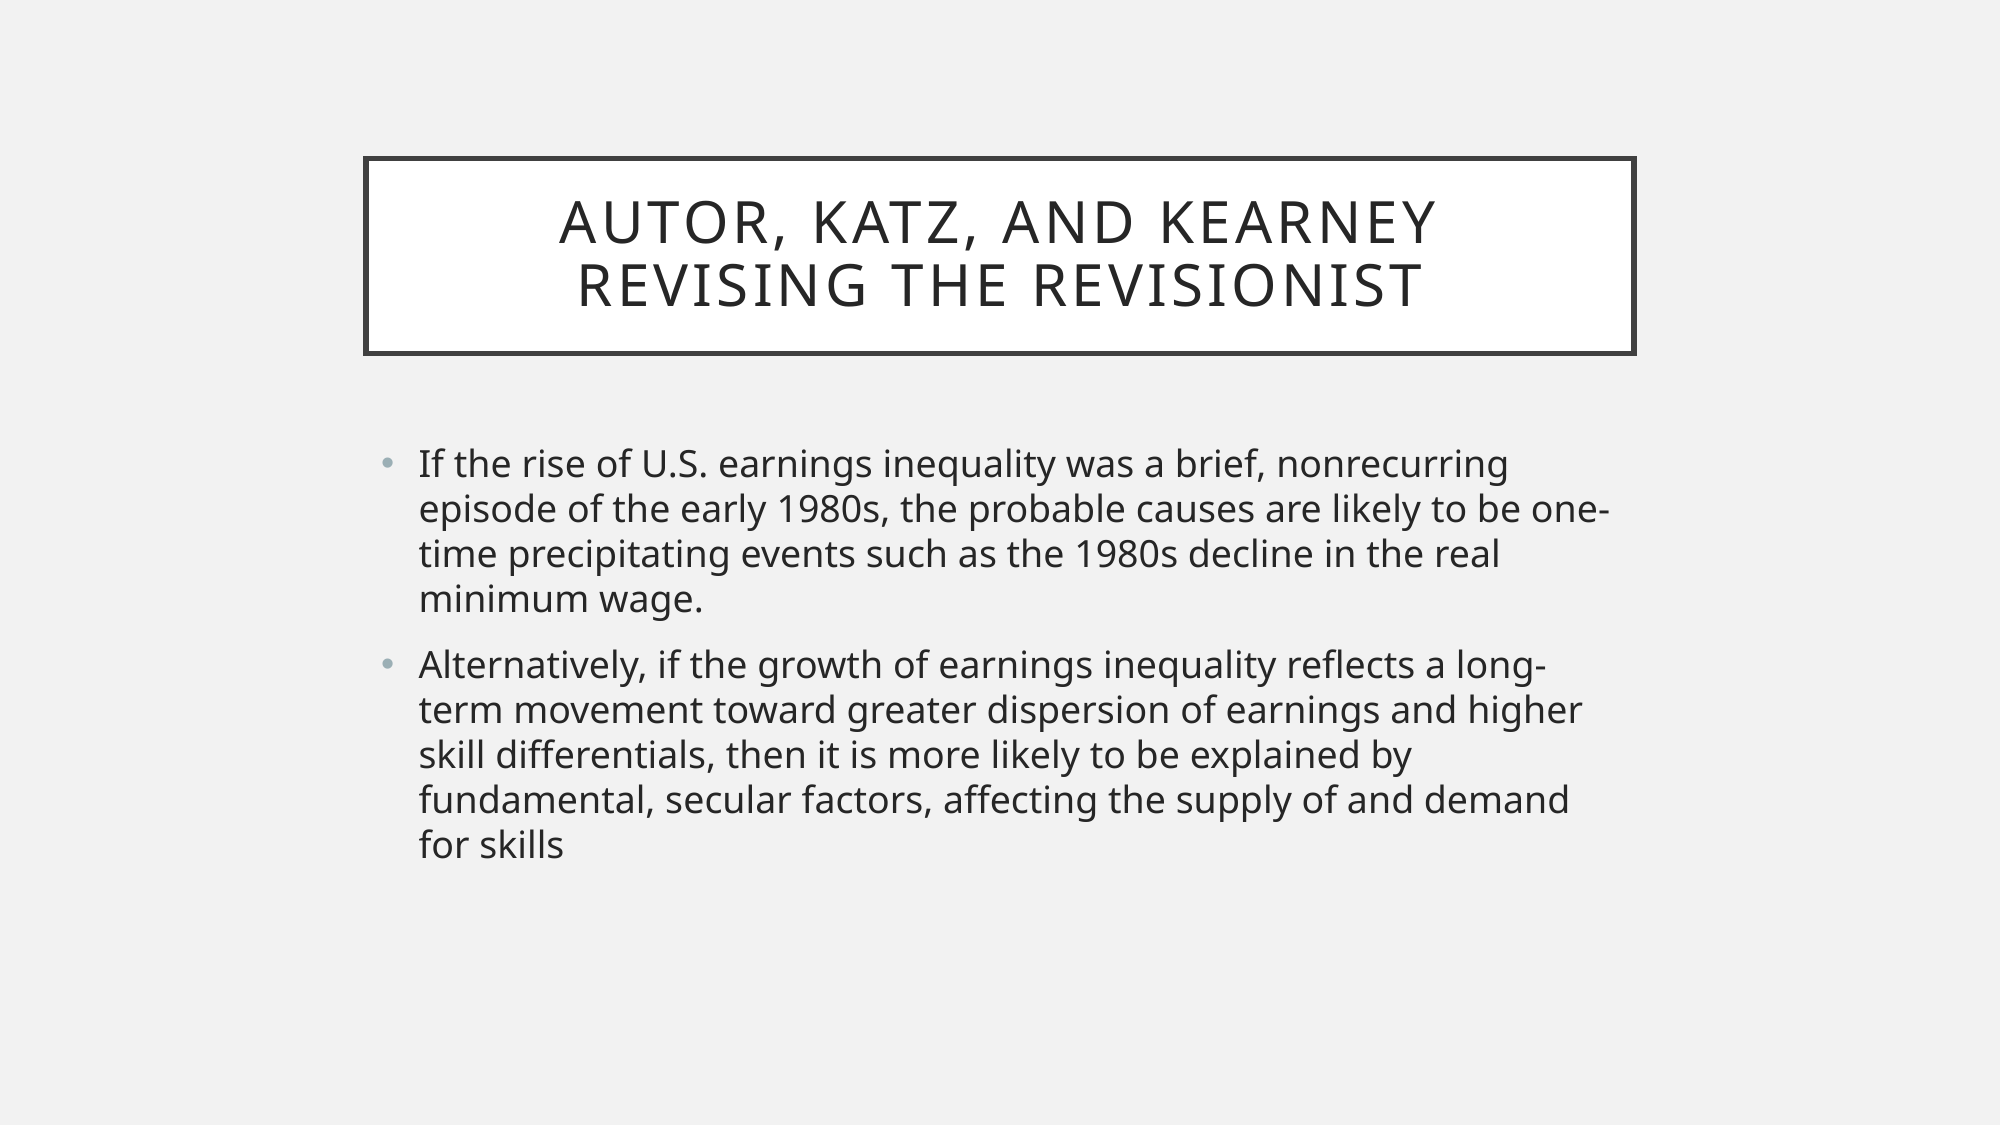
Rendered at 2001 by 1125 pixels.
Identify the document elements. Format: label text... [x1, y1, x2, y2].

list If the rise of U.S. earnings inequality was a brief, nonrecurring episode of the early 1980s, the probable causes are likely to be one-time precipitating events such as the 1980s decline in the real minimum wage. Alternatively, if the growth of earnings inequality reflects a long-term movement toward greater dispersion of earnings and higher skill differentials, then it is more likely to be explained by fundamental, secular factors, affecting the supply of and demand for skills [366, 432, 1634, 942]
title Autor, Katz, and Kearney Revising the Revisionist [363, 156, 1637, 356]
